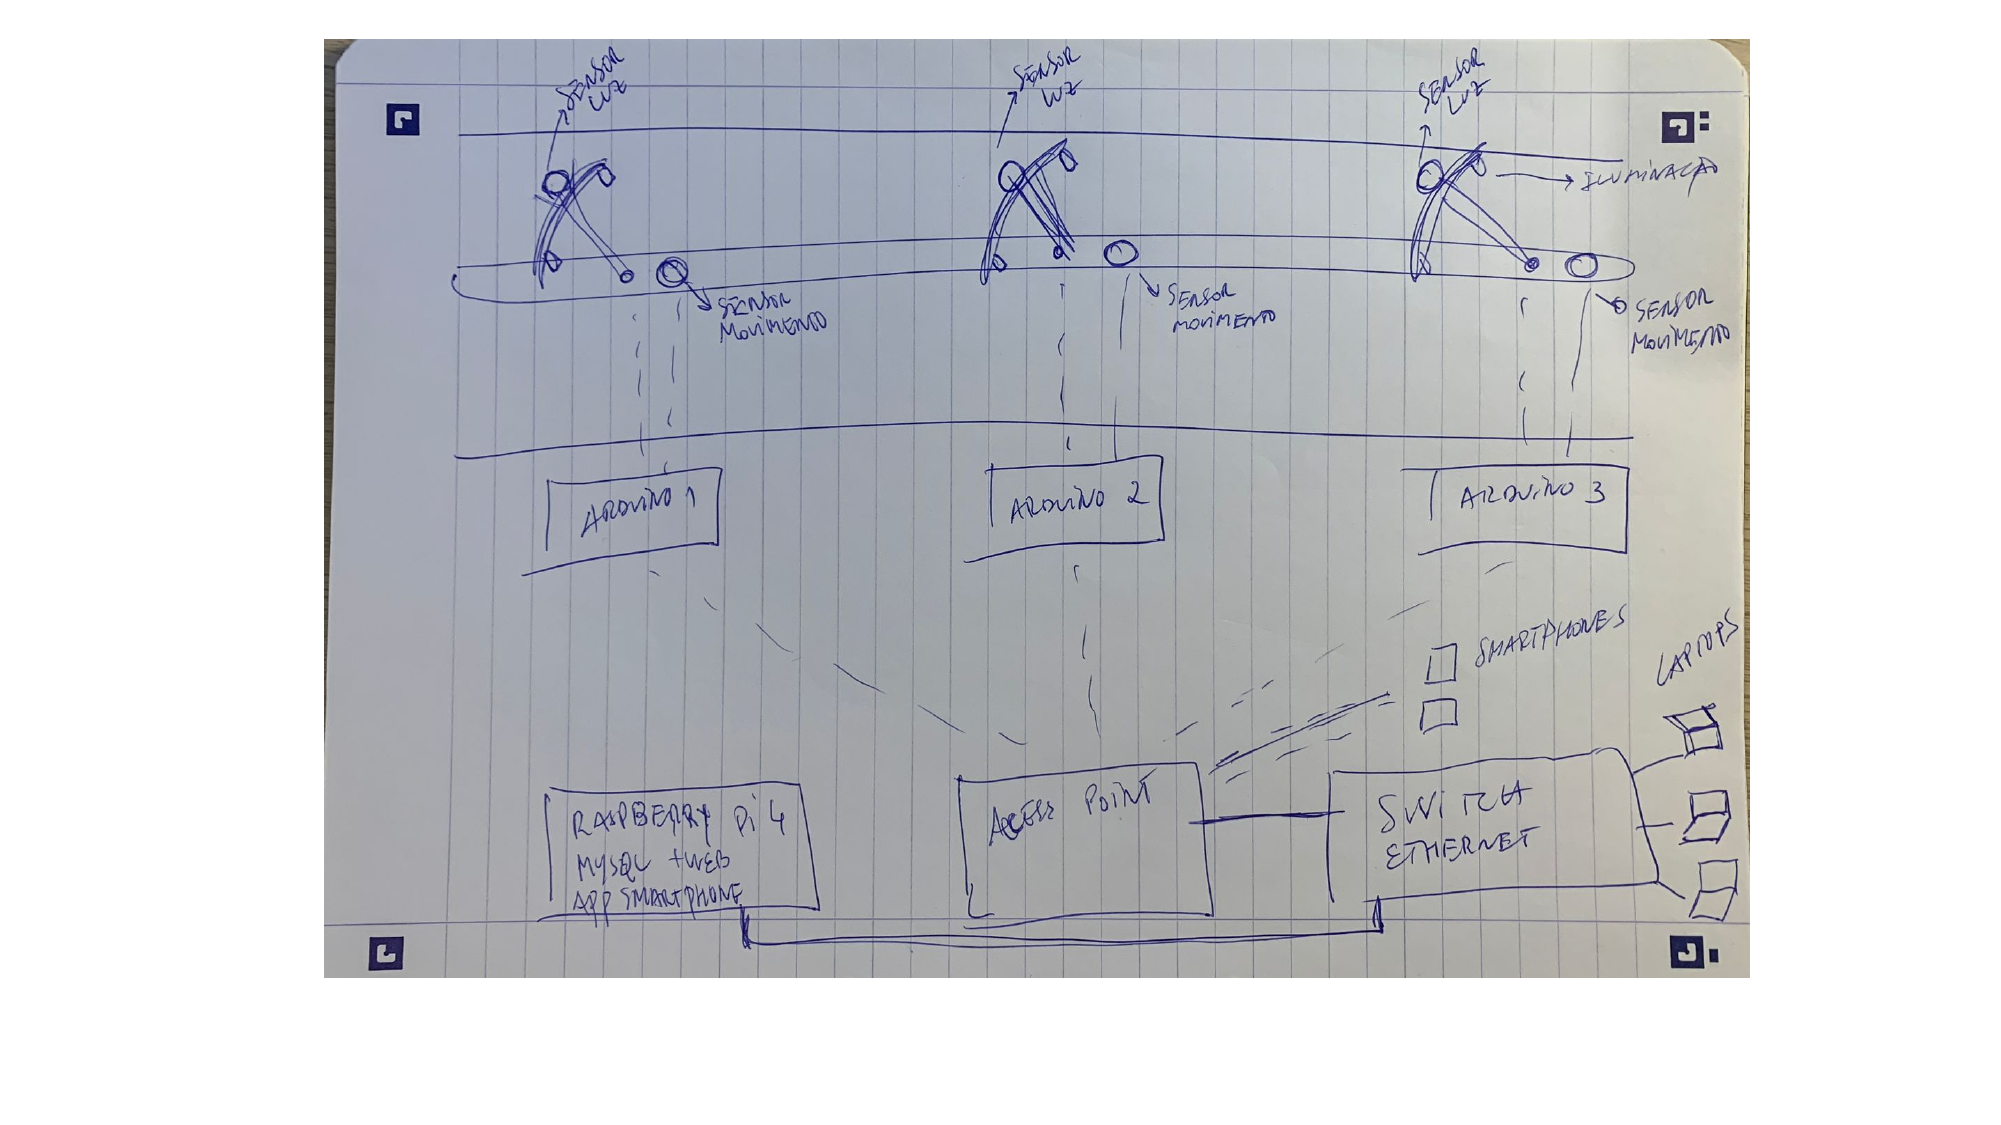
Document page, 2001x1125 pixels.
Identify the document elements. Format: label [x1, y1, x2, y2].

picture [324, 39, 1750, 978]
